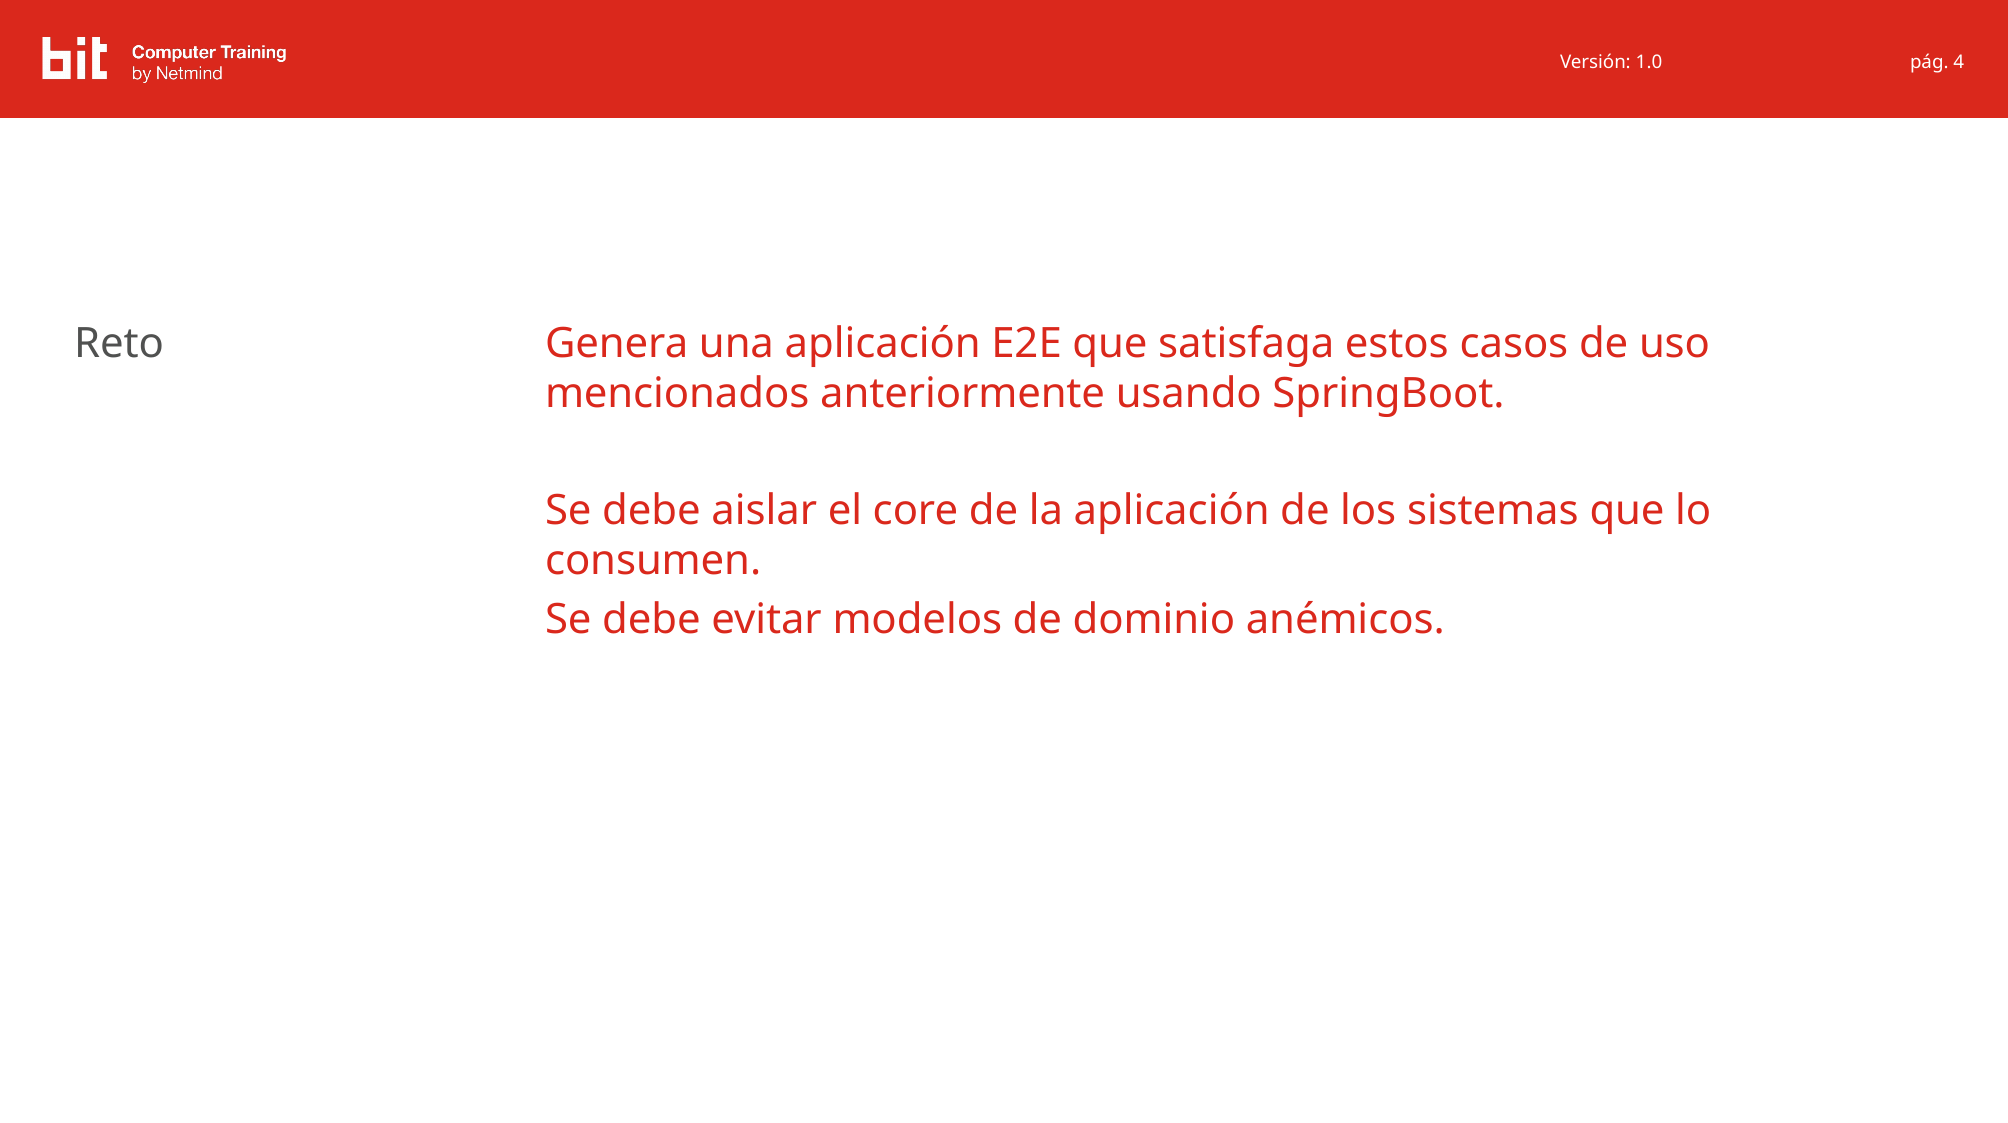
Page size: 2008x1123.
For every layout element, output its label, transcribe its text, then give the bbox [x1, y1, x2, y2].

slide_number pág. 4 [1793, 50, 1965, 73]
picture [42, 37, 286, 83]
list Genera una aplicación E2E que satisfaga estos casos de uso mencionados anteriormente usando SpringBoot. Se debe aislar el core de la aplicación de los sistemas que lo consumen. Se debe evitar modelos de dominio anémicos. [544, 315, 1934, 1067]
title Reto [74, 315, 520, 424]
